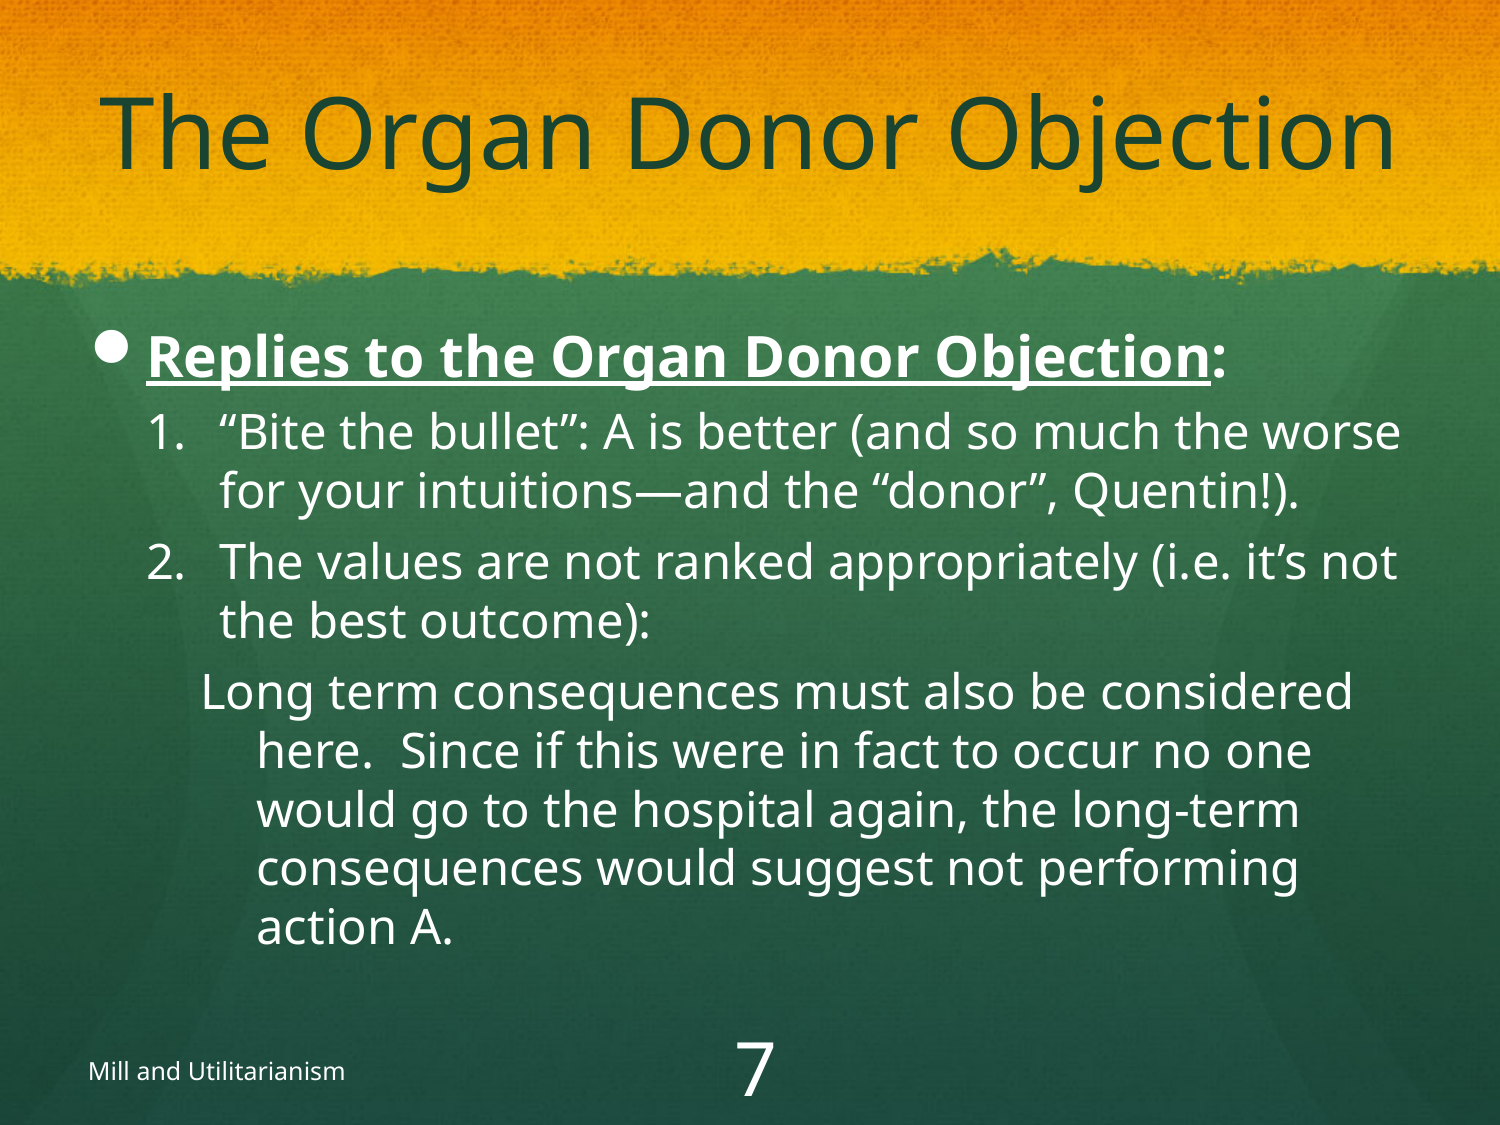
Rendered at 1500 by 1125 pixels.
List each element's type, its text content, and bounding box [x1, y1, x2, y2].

title The Organ Donor Objection [37, 13, 1463, 246]
slide_number 30 [662, 1042, 850, 1103]
footer Mill and Utilitarianism [72, 1042, 548, 1103]
picture [0, 0, 1500, 1125]
list Replies to the Organ Donor Objection: “Bite the bullet”: A is better (and so much the worse for your intuitions—and the “donor”, Quentin!). The values are not ranked appropriately (i.e. it’s not the best outcome): Long term consequences must also be considered here. Since if this were in fact to occur no one would go to the hospital again, the long-term consequences would suggest not performing action A. [75, 312, 1425, 988]
